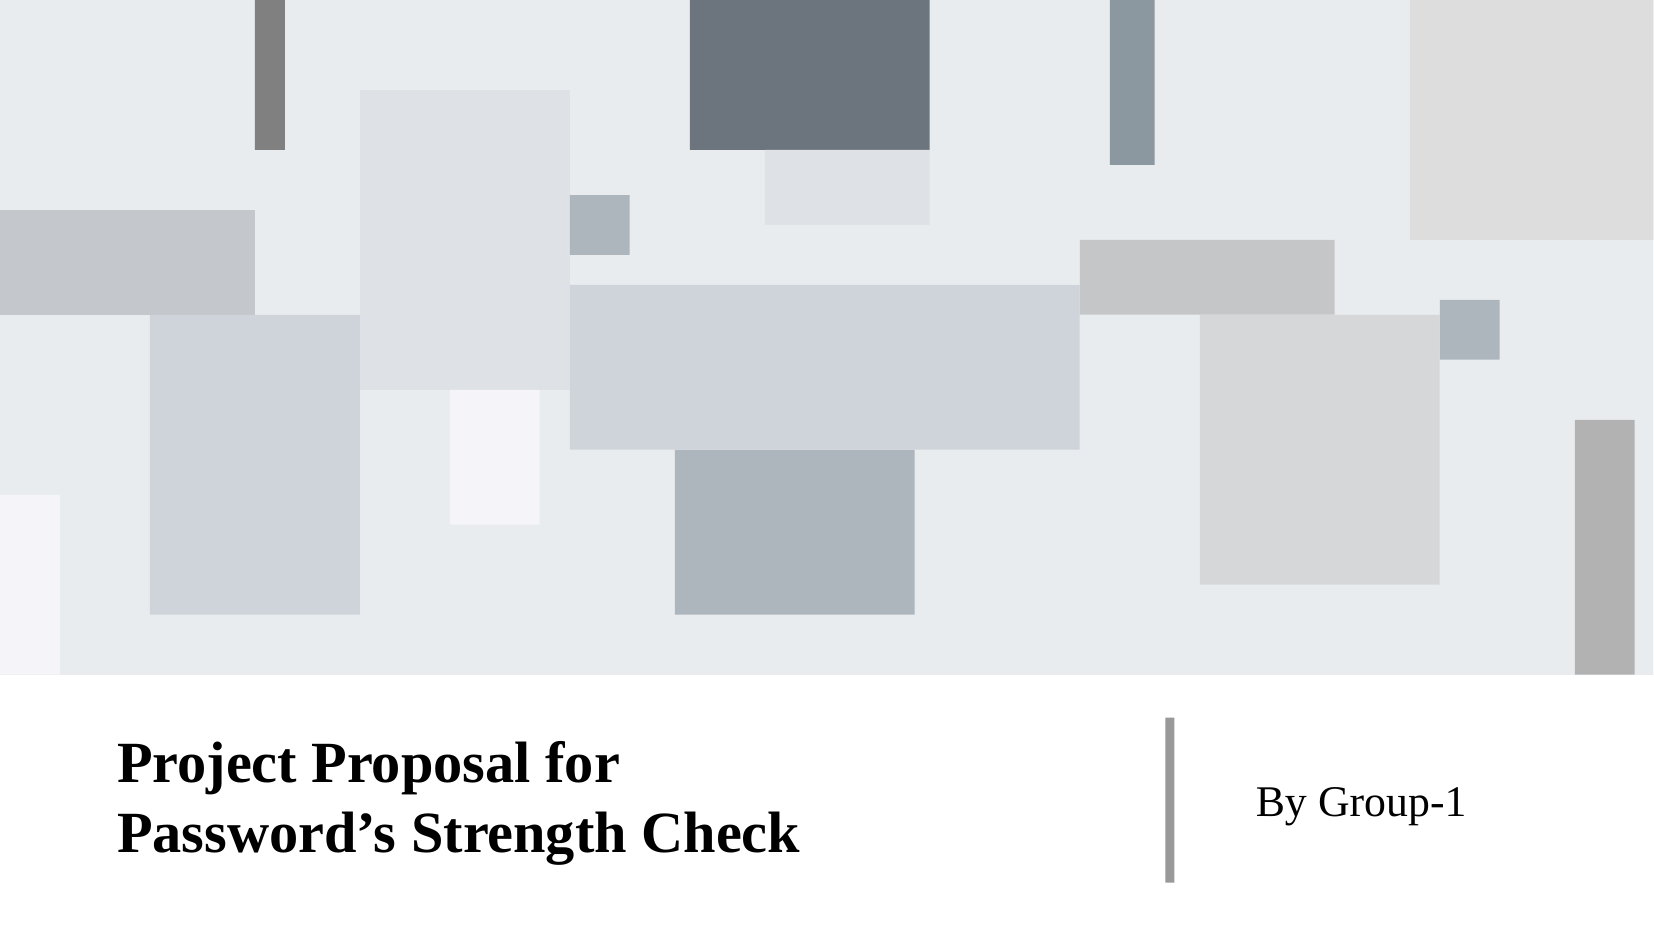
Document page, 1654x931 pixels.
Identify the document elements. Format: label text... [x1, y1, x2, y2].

text_box Project Proposal for Password’s Strength Check [102, 716, 1196, 931]
text_box By Group-1 [1241, 765, 1631, 847]
